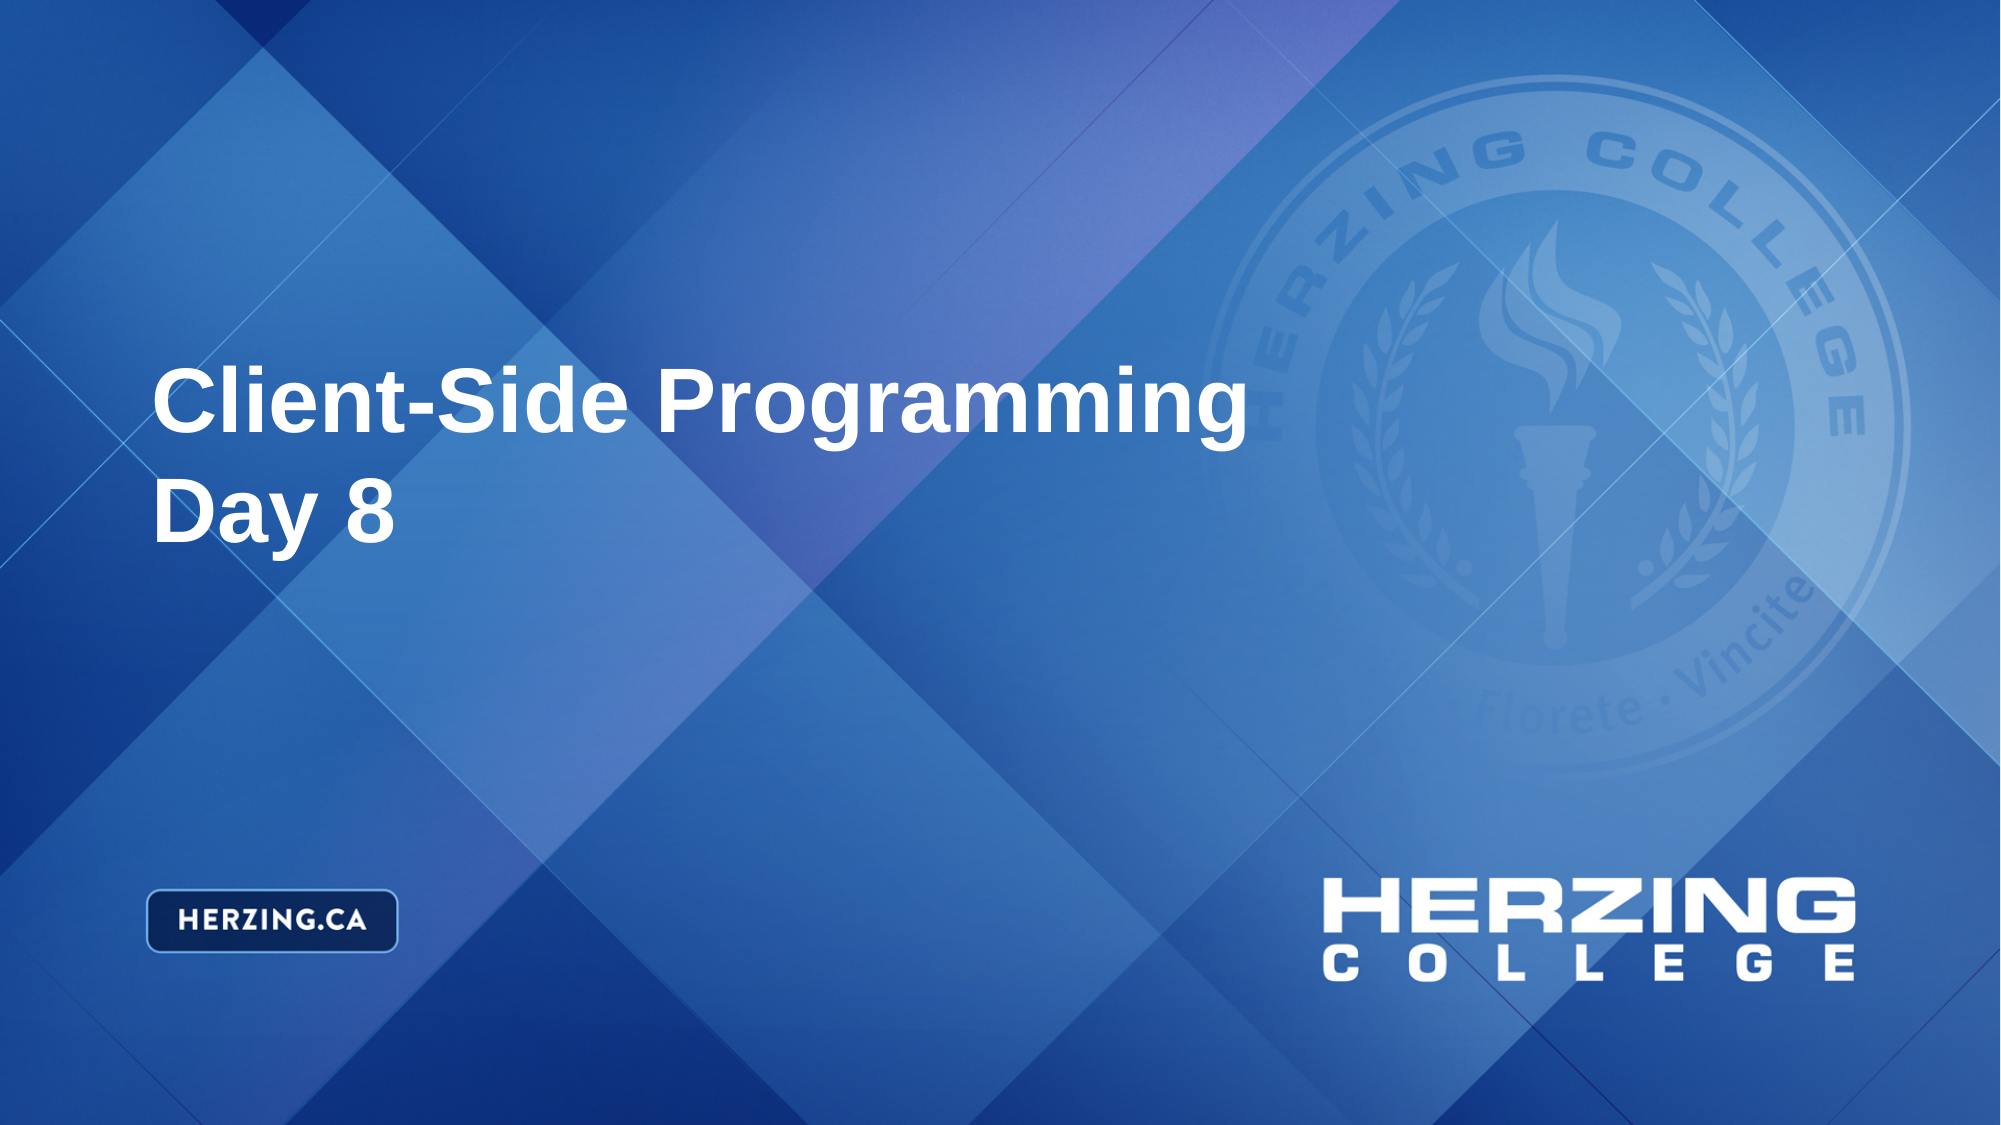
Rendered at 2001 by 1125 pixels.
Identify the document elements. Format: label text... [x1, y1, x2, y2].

text_box Client-Side Programming Day 8 [136, 332, 1780, 678]
picture [0, 0, 2001, 1125]
